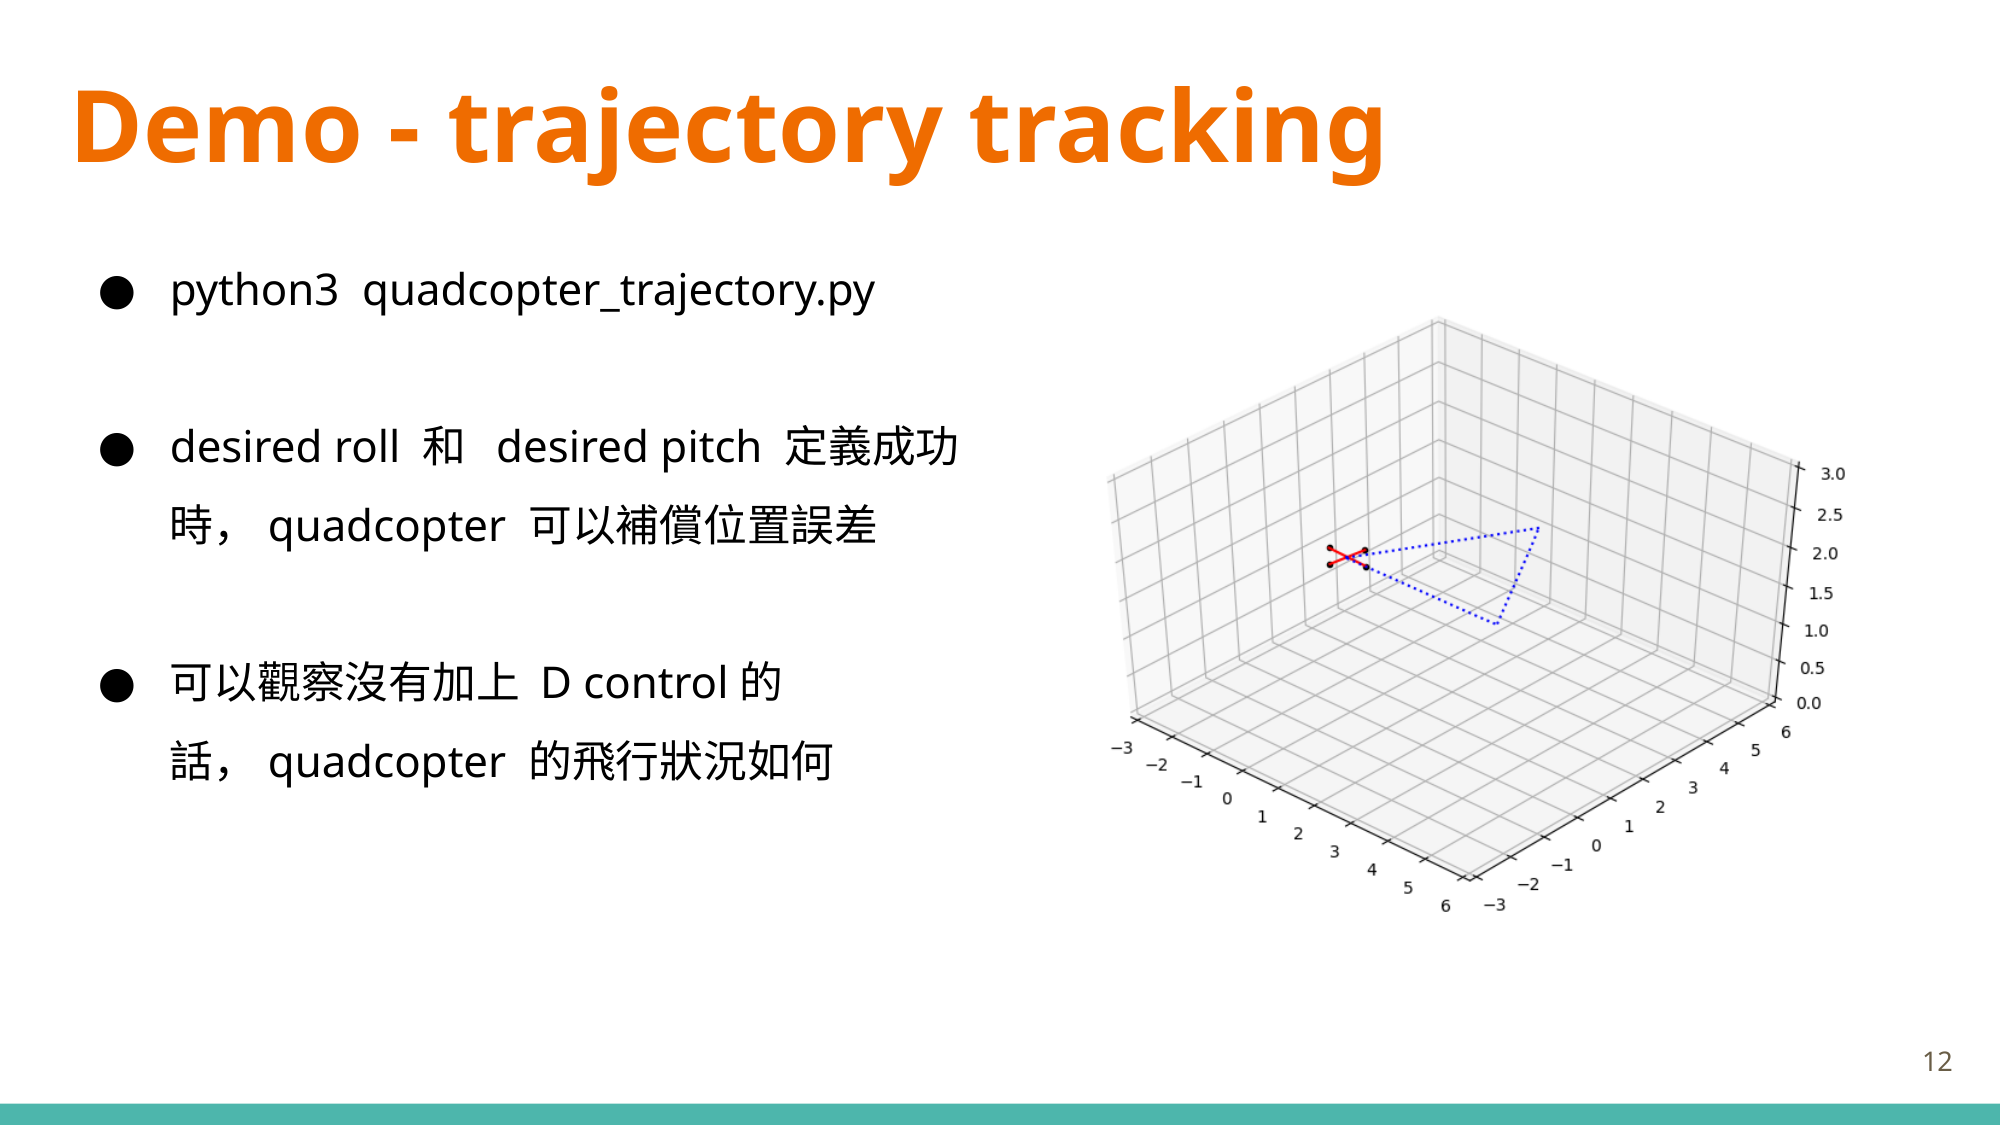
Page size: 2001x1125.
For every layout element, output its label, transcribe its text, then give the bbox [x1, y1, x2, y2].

title Demo - trajectory tracking [49, 42, 1854, 190]
picture [1051, 265, 1881, 965]
slide_number ‹#› [1853, 1019, 1974, 1106]
text_box python3 quadcopter_trajectory.py desired roll 和 desired pitch 定義成功時，quadcopter 可以補償位置誤差 可以觀察沒有加上 D control的話，quadcopter 的飛行狀況如何 [49, 214, 1036, 1028]
